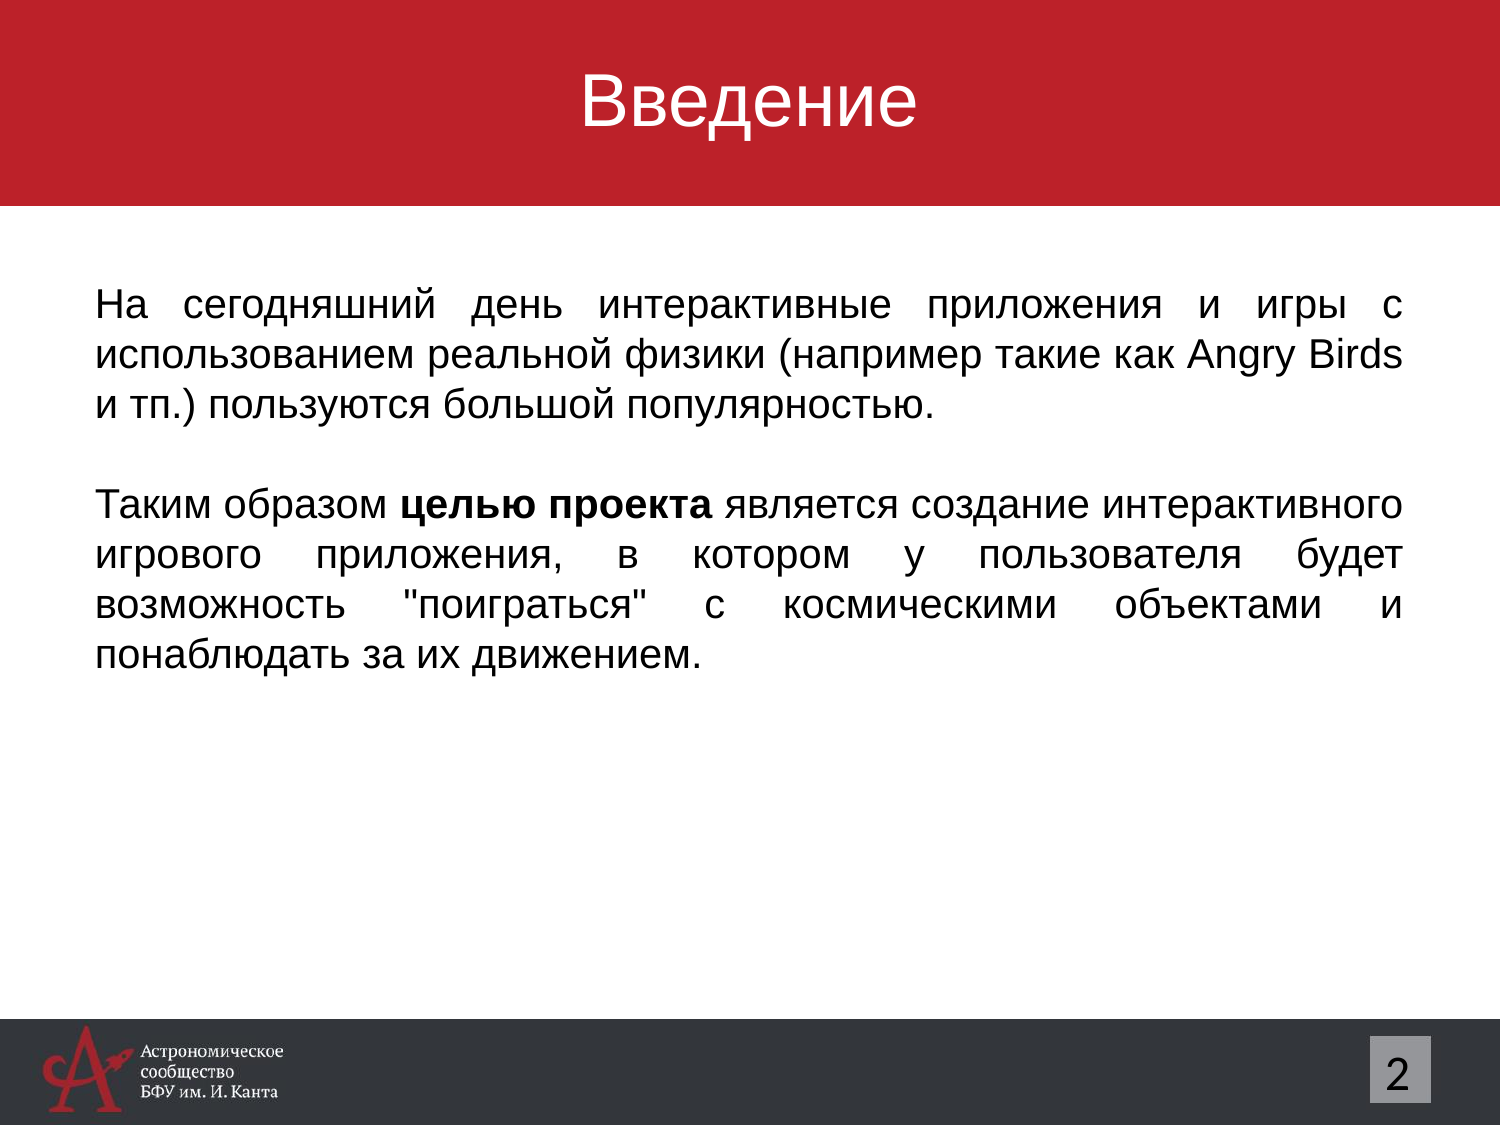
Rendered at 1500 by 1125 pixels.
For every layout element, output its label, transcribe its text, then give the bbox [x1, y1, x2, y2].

slide_number 2 [1364, 1035, 1425, 1106]
title Введение [75, 3, 1425, 191]
picture [0, 0, 1500, 1125]
